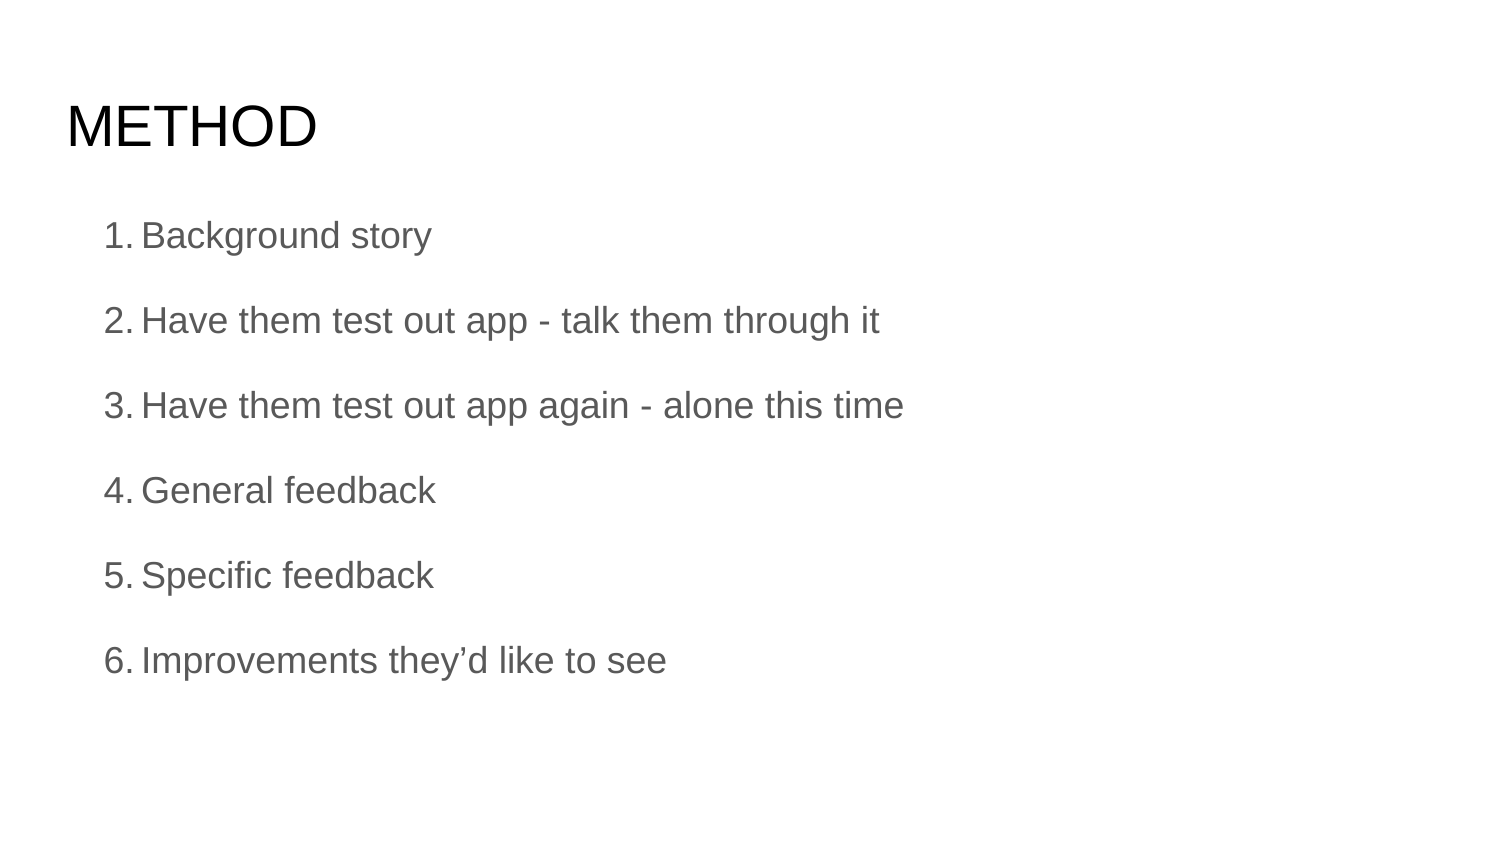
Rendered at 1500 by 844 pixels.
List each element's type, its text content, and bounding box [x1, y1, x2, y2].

title METHOD [51, 72, 1449, 167]
list Background story Have them test out app - talk them through it Have them test out app again - alone this time General feedback Specific feedback Improvements they’d like to see [51, 189, 1449, 750]
